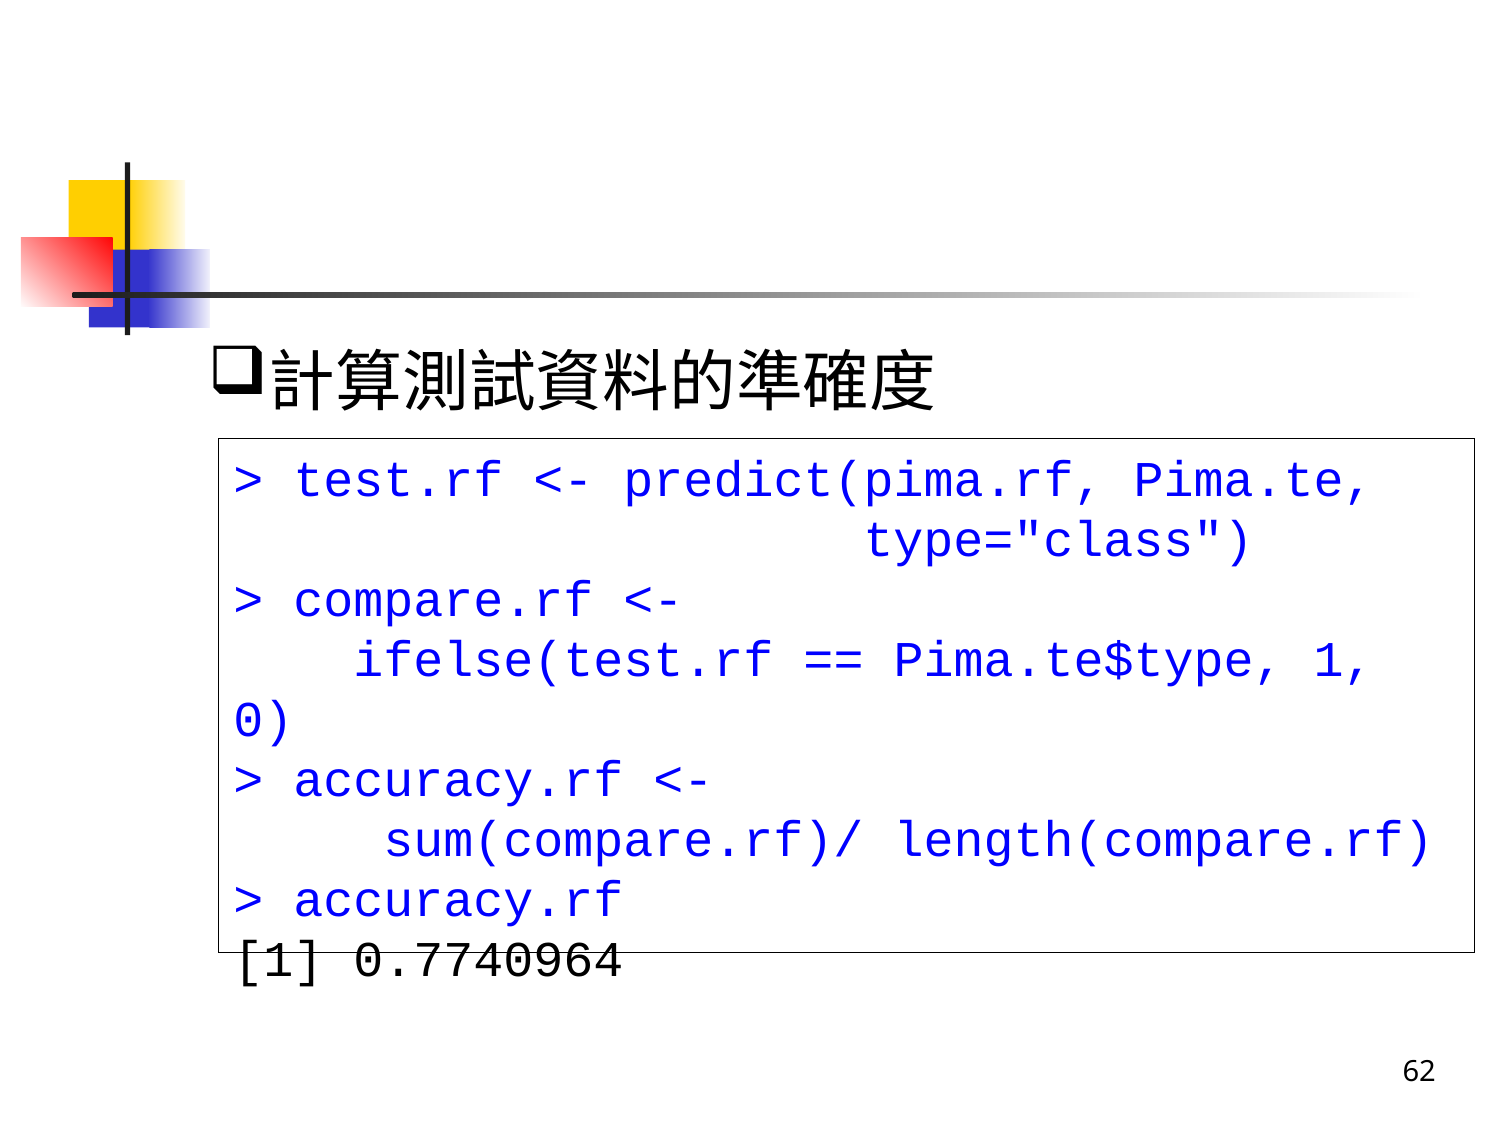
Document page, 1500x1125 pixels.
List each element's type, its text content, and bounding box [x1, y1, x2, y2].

list 計算測試資料的準確度 [193, 331, 1469, 1006]
slide_number 62 [1387, 1025, 1475, 1100]
text_box > test.rf <- predict(pima.rf, Pima.te, type="class") > compare.rf <- ifelse(test.rf == Pima.te$type, 1, 0) > accuracy.rf <- sum(compare.rf)/ length(compare.rf) > accuracy.rf [1] 0.7740964 [218, 438, 1475, 953]
